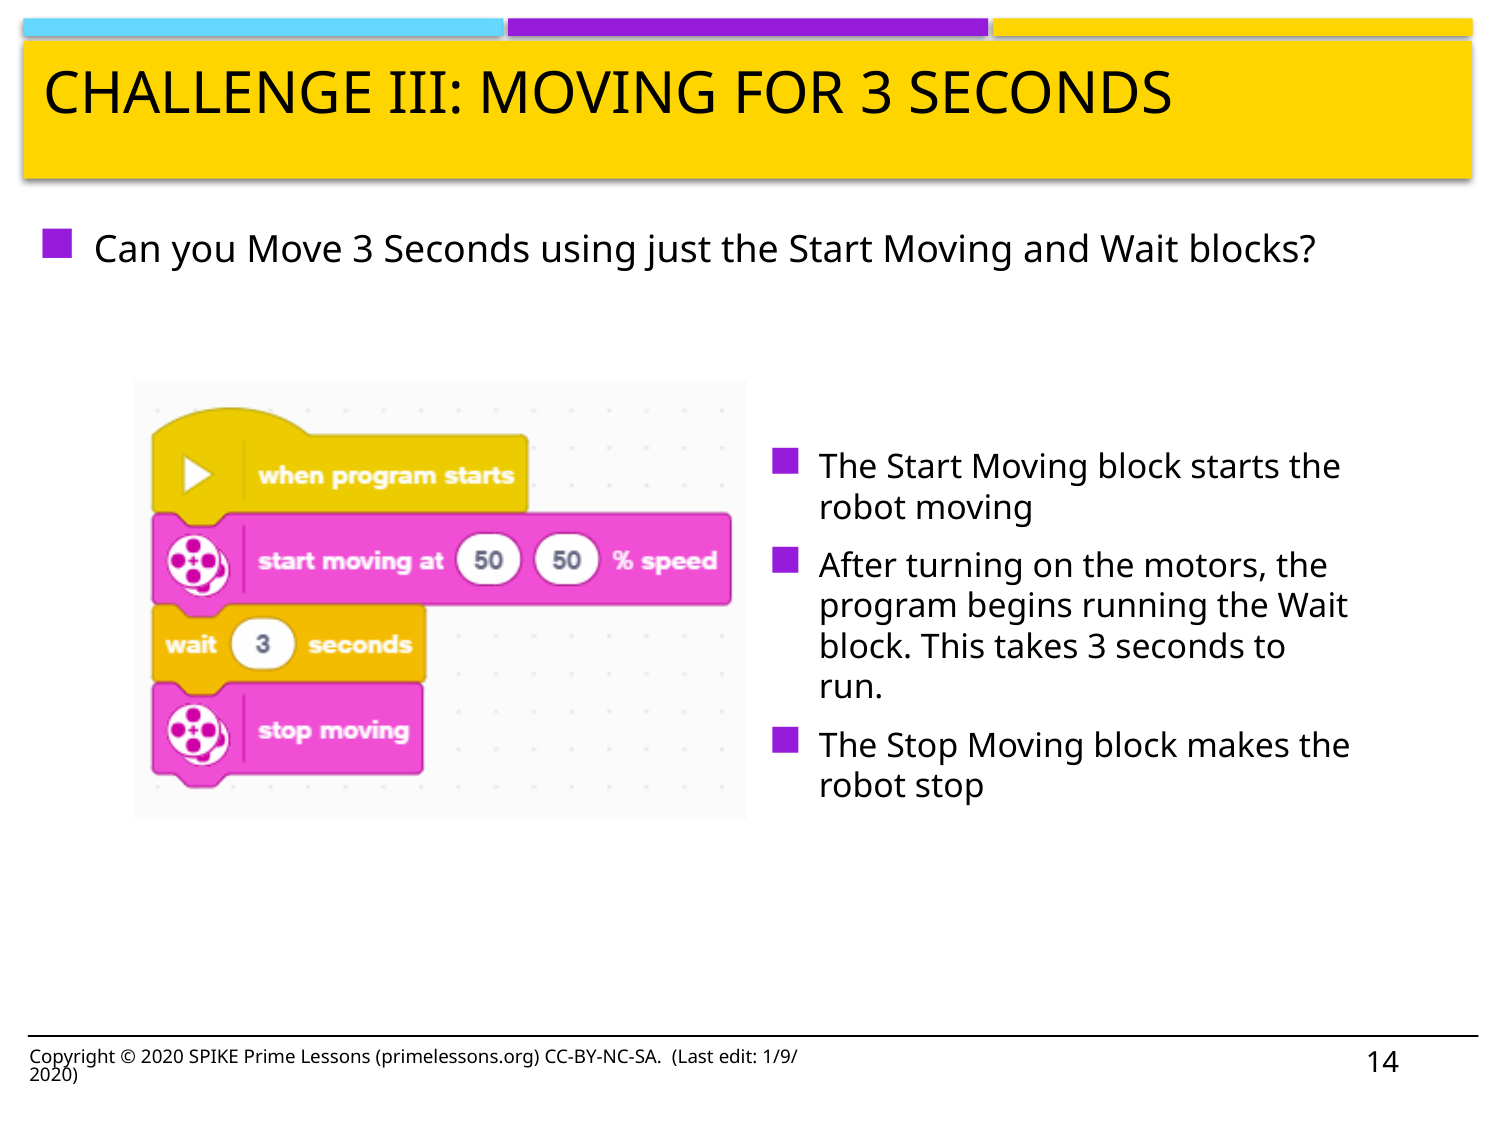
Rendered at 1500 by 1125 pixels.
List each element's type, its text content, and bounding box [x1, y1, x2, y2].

footer Copyright © 2020 SPIKE Prime Lessons (primelessons.org) CC-BY-NC-SA. (Last edit: 1/9/2020) [14, 1036, 814, 1097]
title Challenge III: moving For 3 Seconds [28, 48, 1464, 172]
slide_number 14 [1351, 1036, 1478, 1097]
list Can you Move 3 Seconds using just the Start Moving and Wait blocks? [28, 217, 1464, 311]
text_box The Start Moving block starts the robot moving After turning on the motors, the program begins running the Wait block. This takes 3 seconds to run. The Stop Moving block makes the robot stop [758, 437, 1371, 815]
picture [133, 380, 747, 820]
